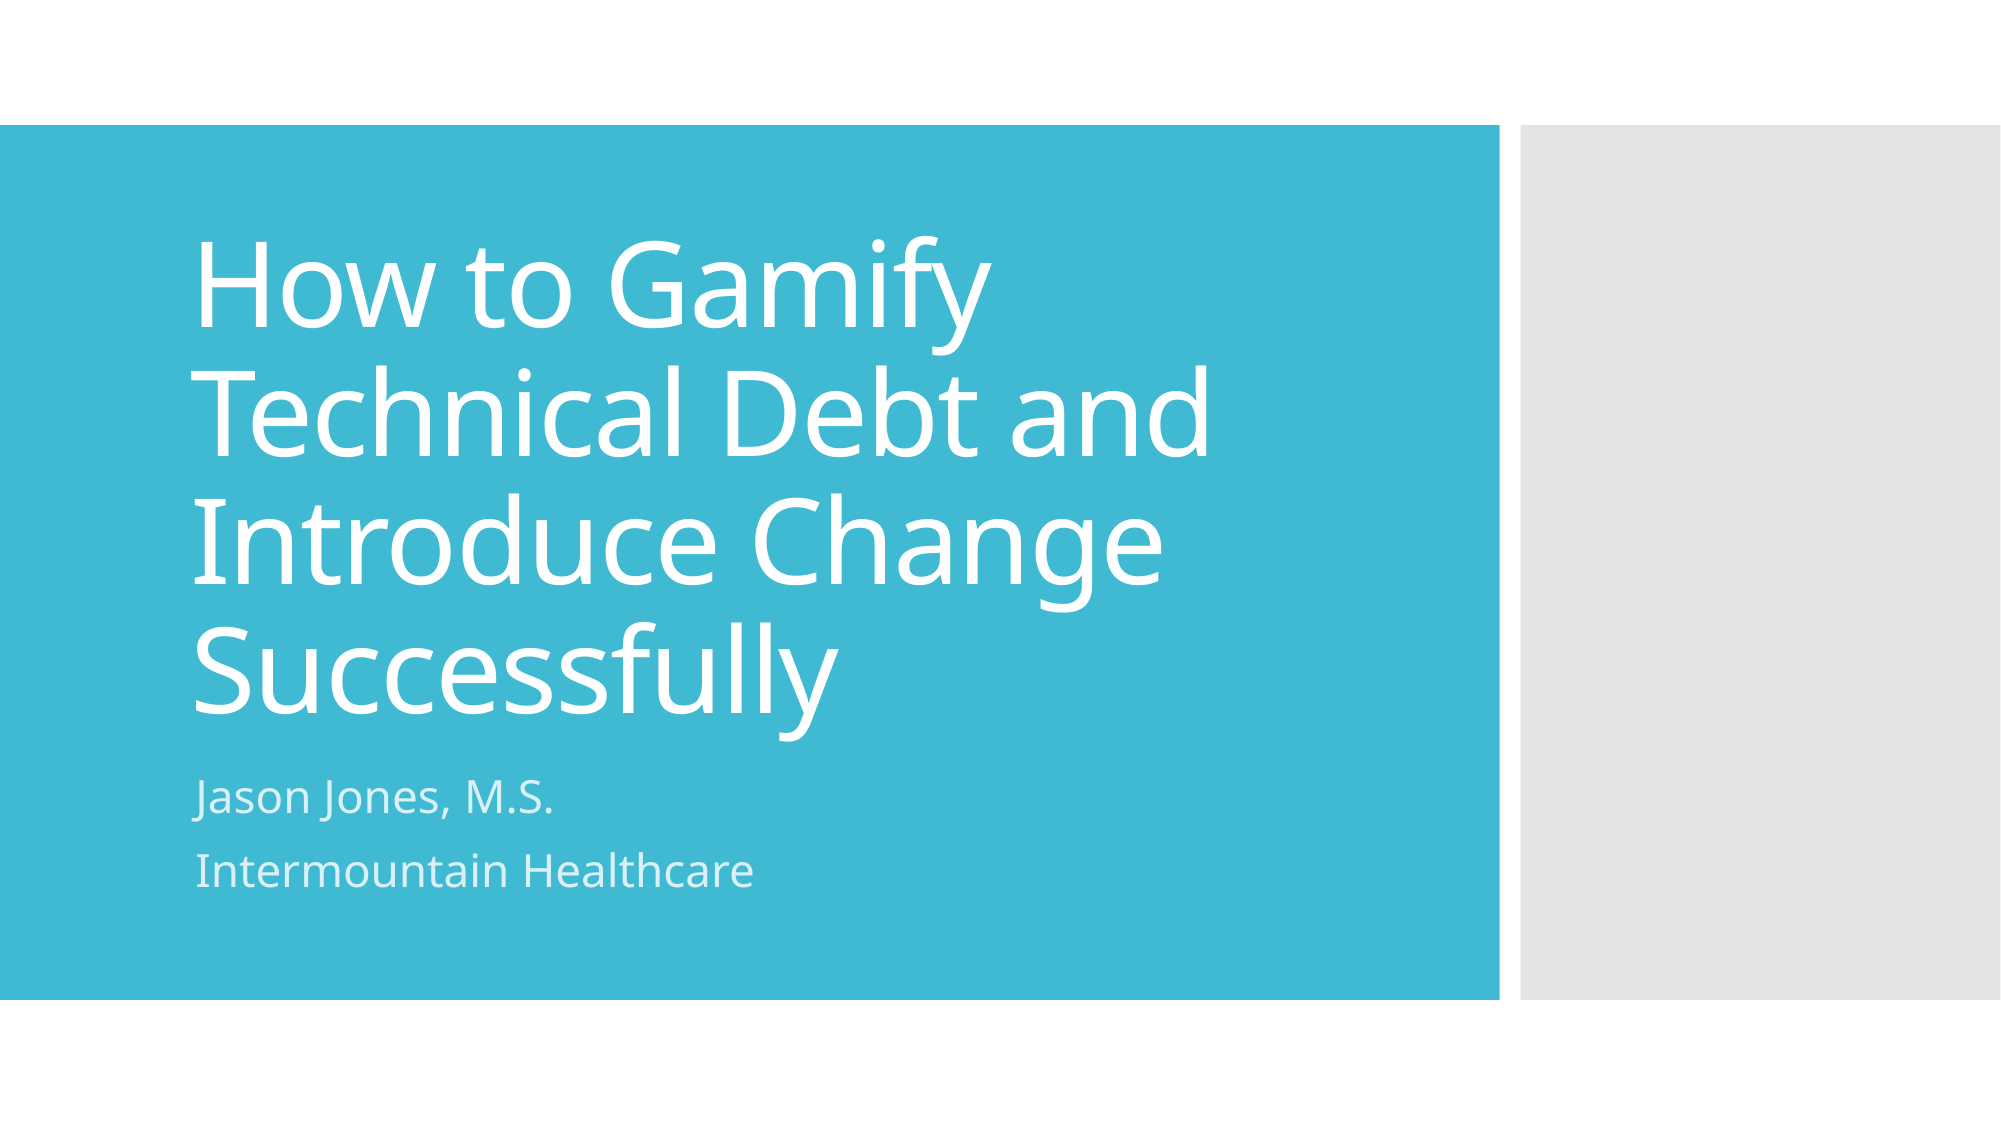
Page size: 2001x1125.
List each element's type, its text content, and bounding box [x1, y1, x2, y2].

subtitle Jason Jones, M.S. Intermountain Healthcare [180, 766, 1381, 917]
title How to Gamify Technical Debt and Introduce Change Successfully [175, 213, 1376, 747]
